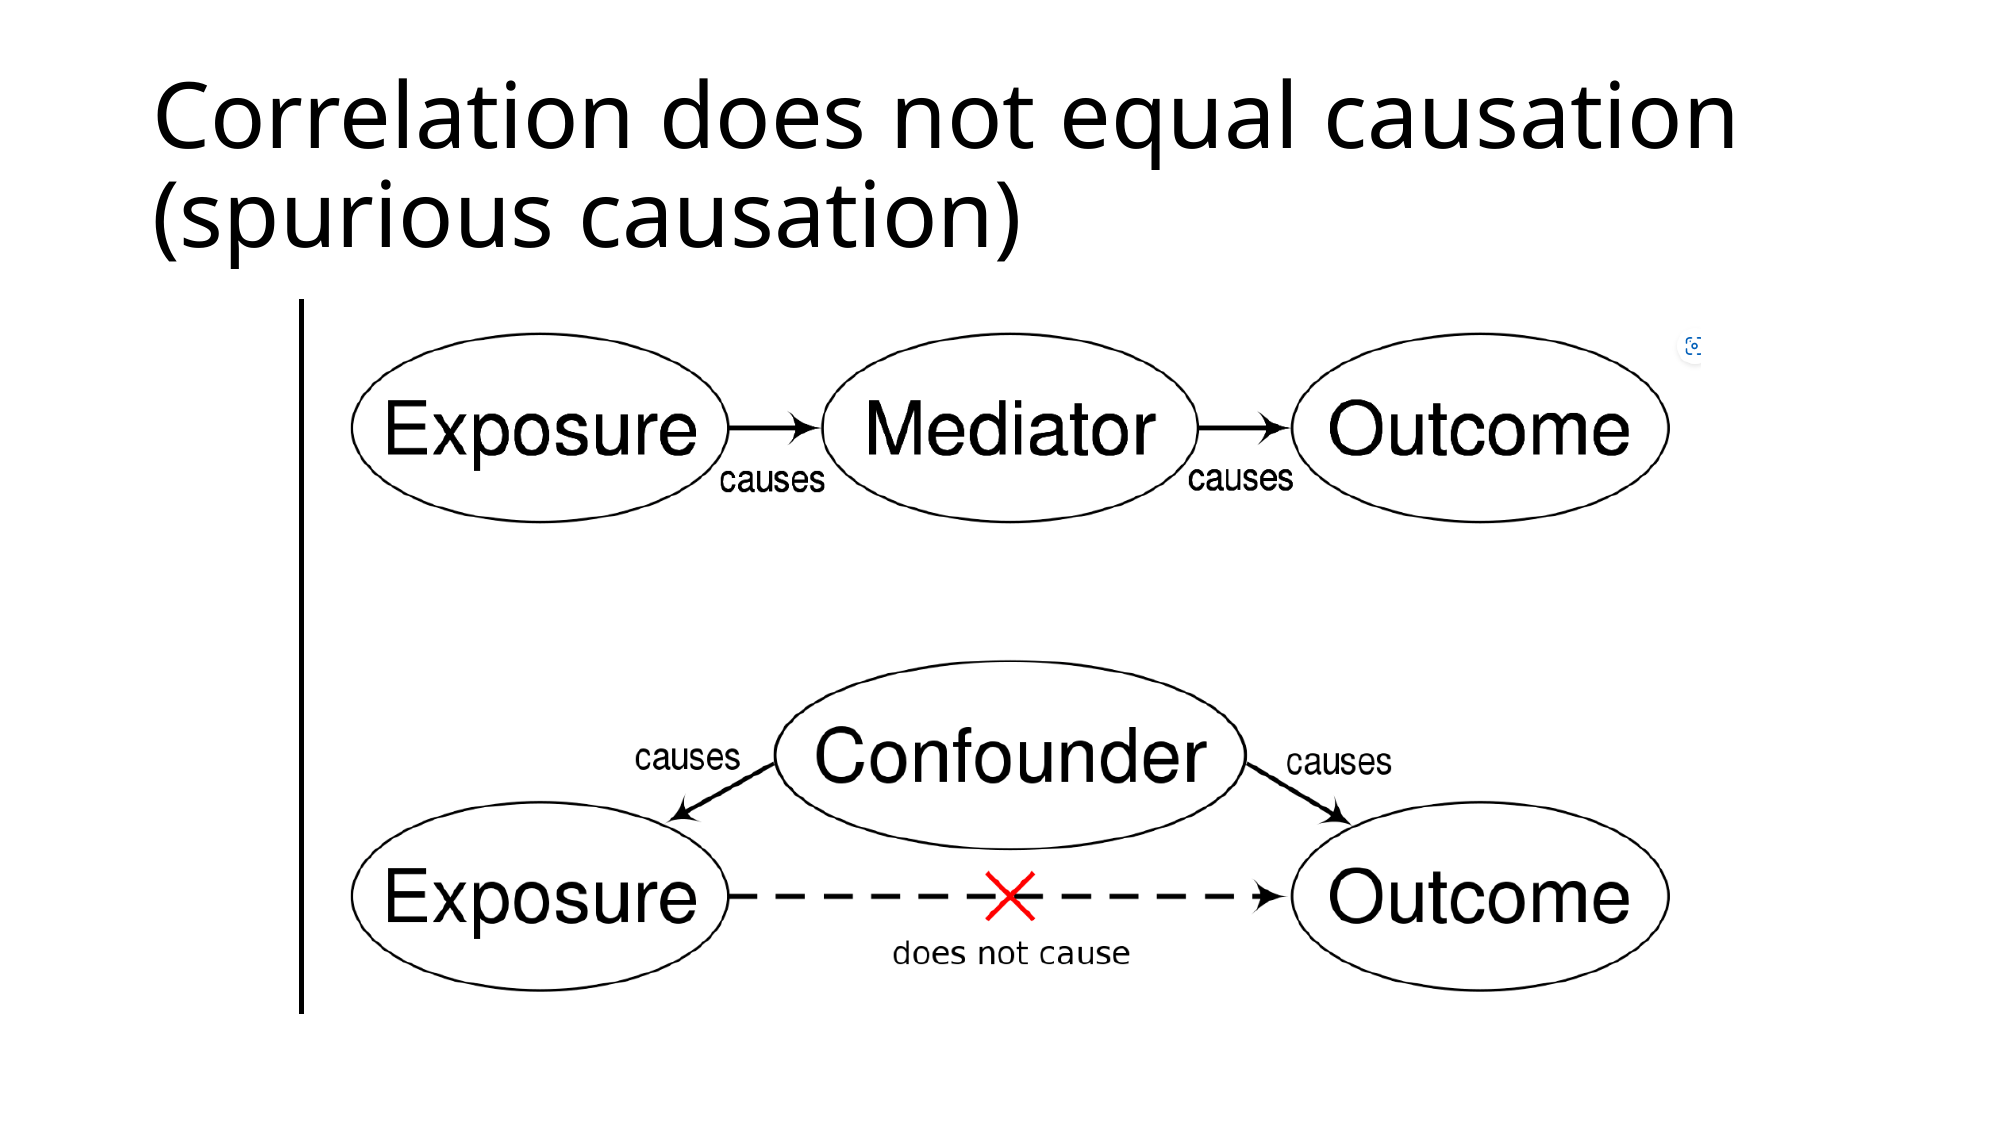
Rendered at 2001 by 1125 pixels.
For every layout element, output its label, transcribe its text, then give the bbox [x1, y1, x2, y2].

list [299, 299, 1701, 1014]
title Correlation does not equal causation (spurious causation) [137, 59, 1863, 278]
